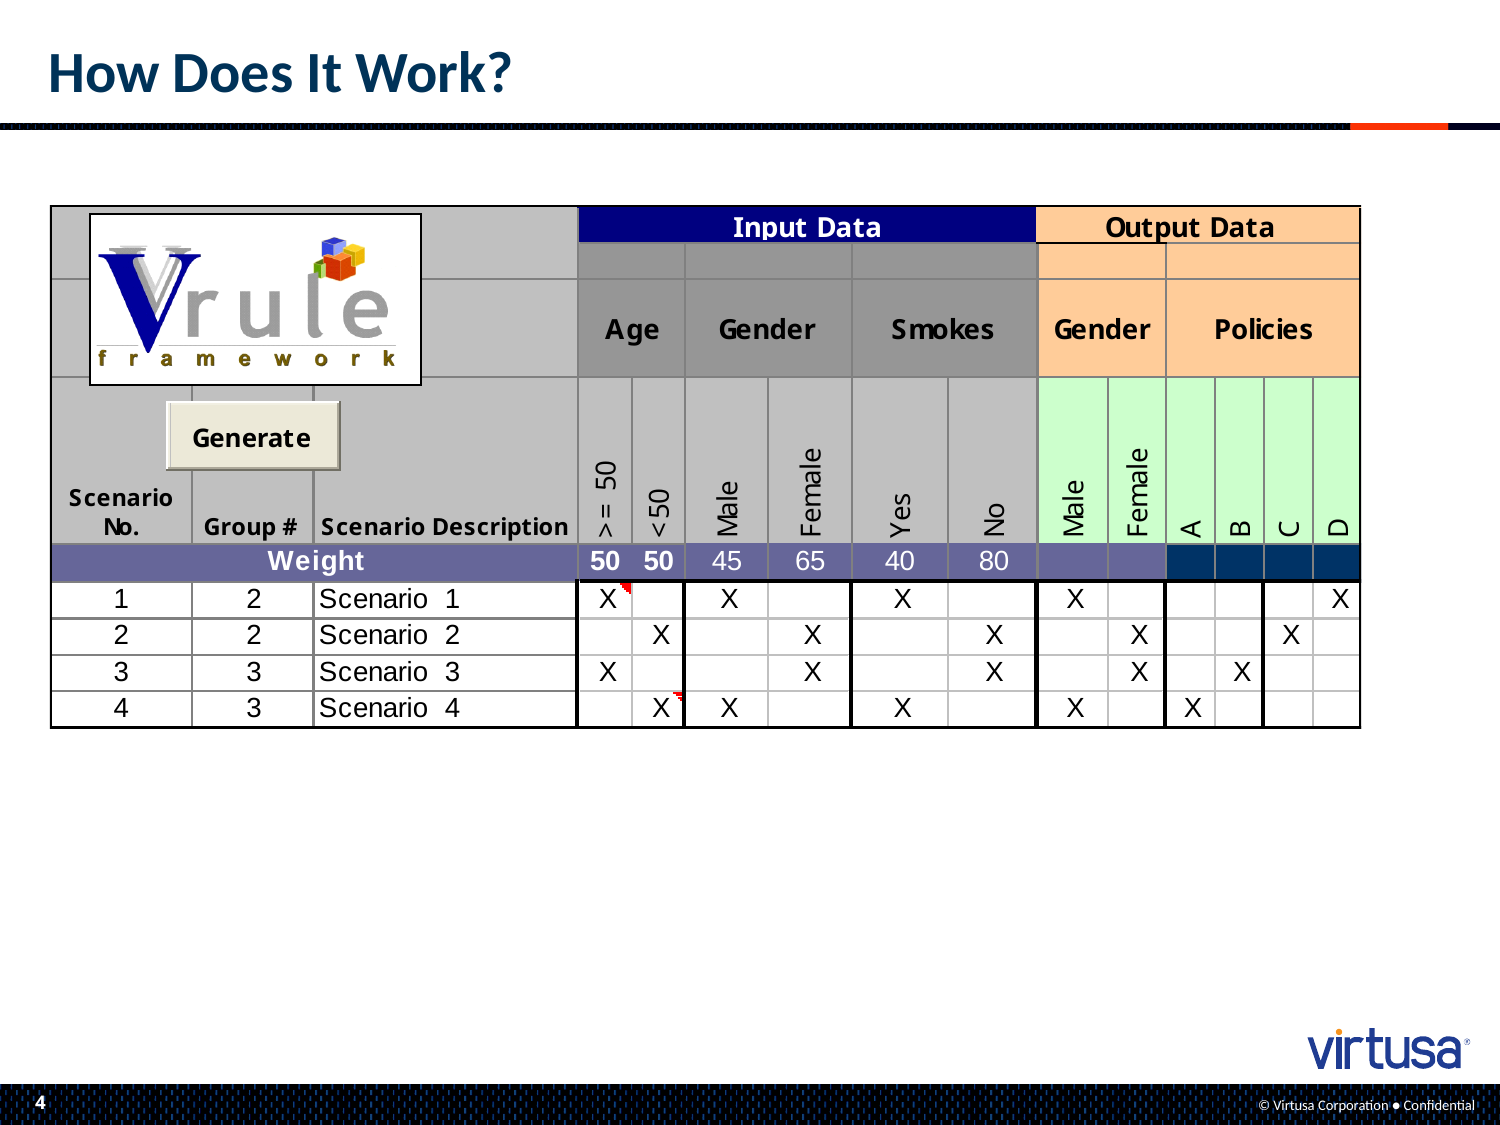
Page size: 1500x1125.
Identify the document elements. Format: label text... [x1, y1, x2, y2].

picture [0, 1084, 1500, 1125]
title How Does It Work? [48, 16, 1454, 105]
picture [0, 123, 1500, 130]
picture [49, 205, 1364, 732]
